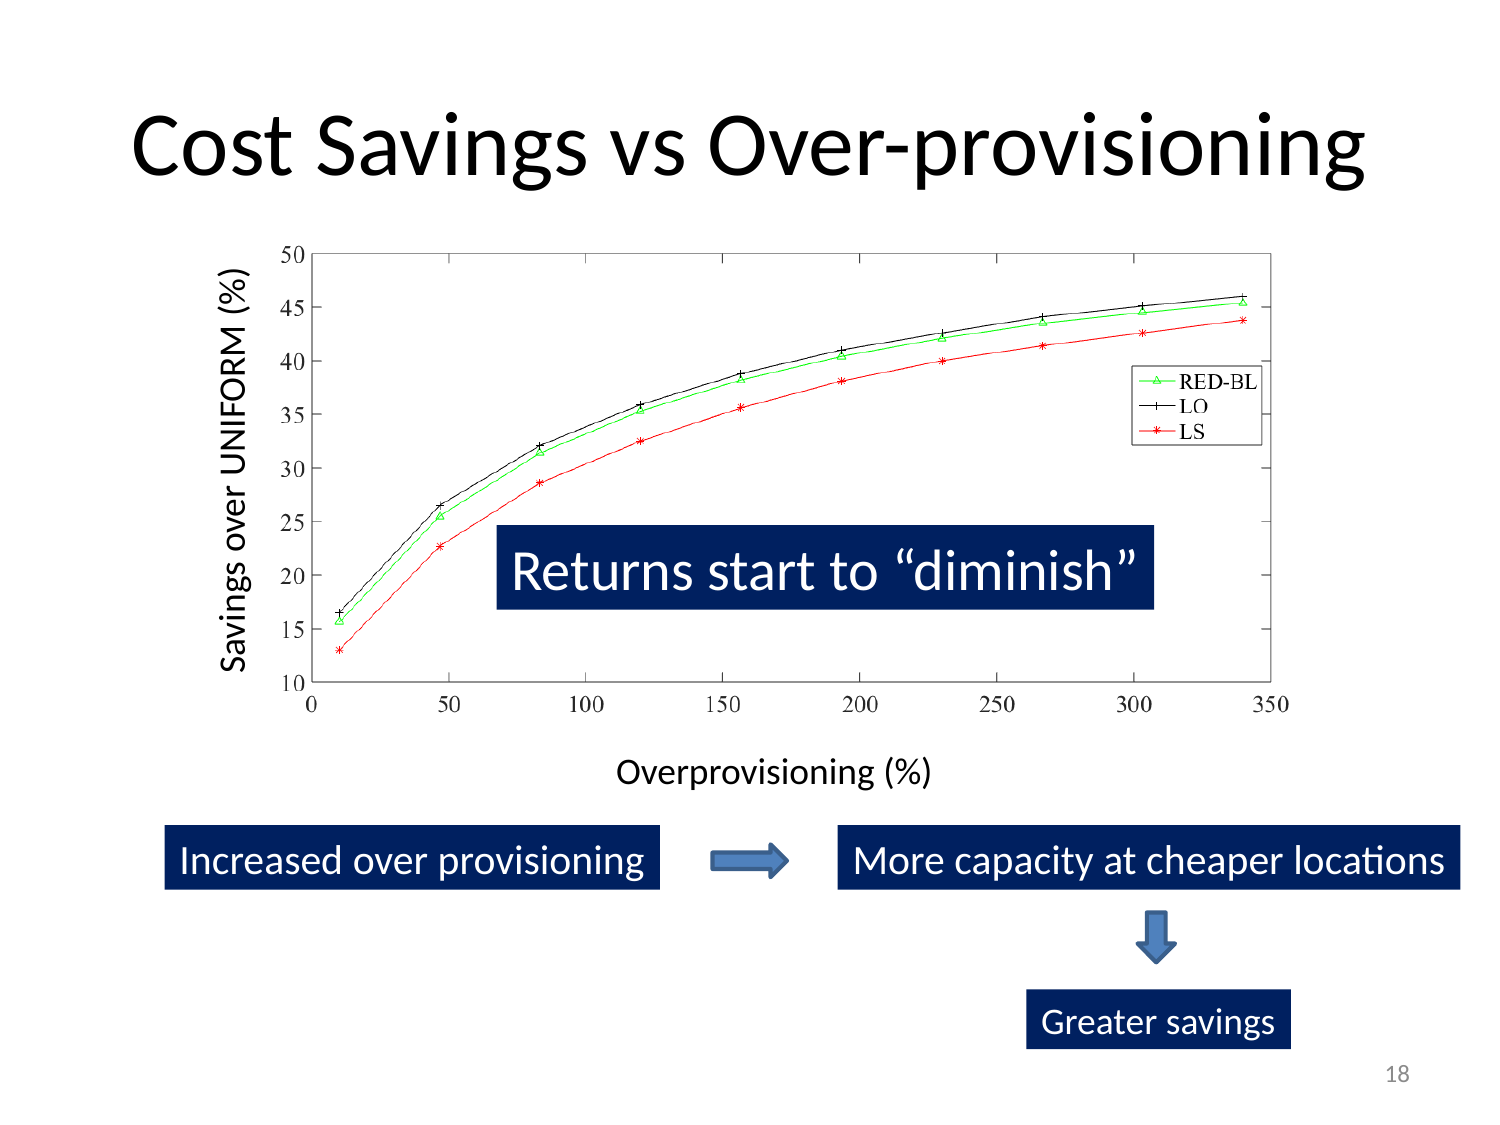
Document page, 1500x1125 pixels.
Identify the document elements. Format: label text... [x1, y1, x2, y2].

picture [149, 214, 1388, 740]
text_box [1135, 910, 1177, 965]
text_box Greater savings [1026, 989, 1291, 1050]
text_box Overprovisioning (%) [601, 748, 948, 800]
slide_number 18 [1074, 1042, 1425, 1103]
text_box Increased over provisioning [164, 825, 660, 890]
title Cost Savings vs Over-provisioning [75, 45, 1425, 233]
text_box [710, 842, 790, 880]
text_box More capacity at cheaper locations [837, 825, 1461, 890]
